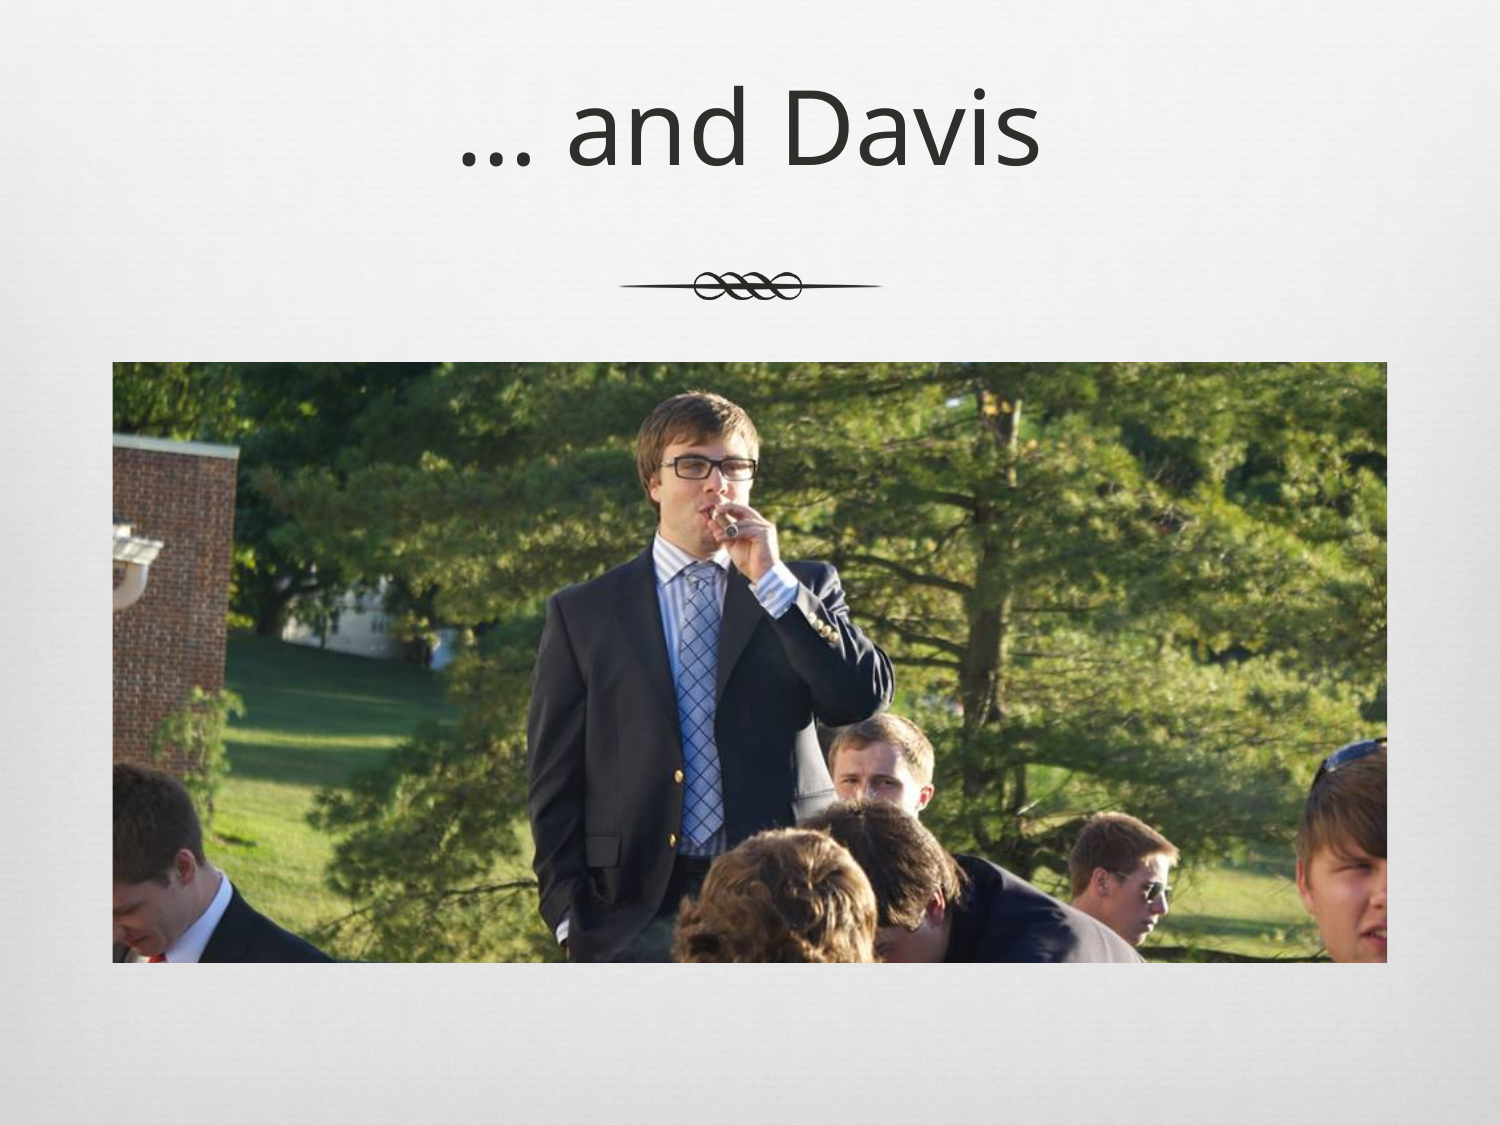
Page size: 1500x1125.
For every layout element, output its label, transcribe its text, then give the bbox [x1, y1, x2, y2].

title … and Davis [112, 11, 1388, 236]
picture [615, 272, 885, 300]
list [111, 361, 1388, 963]
